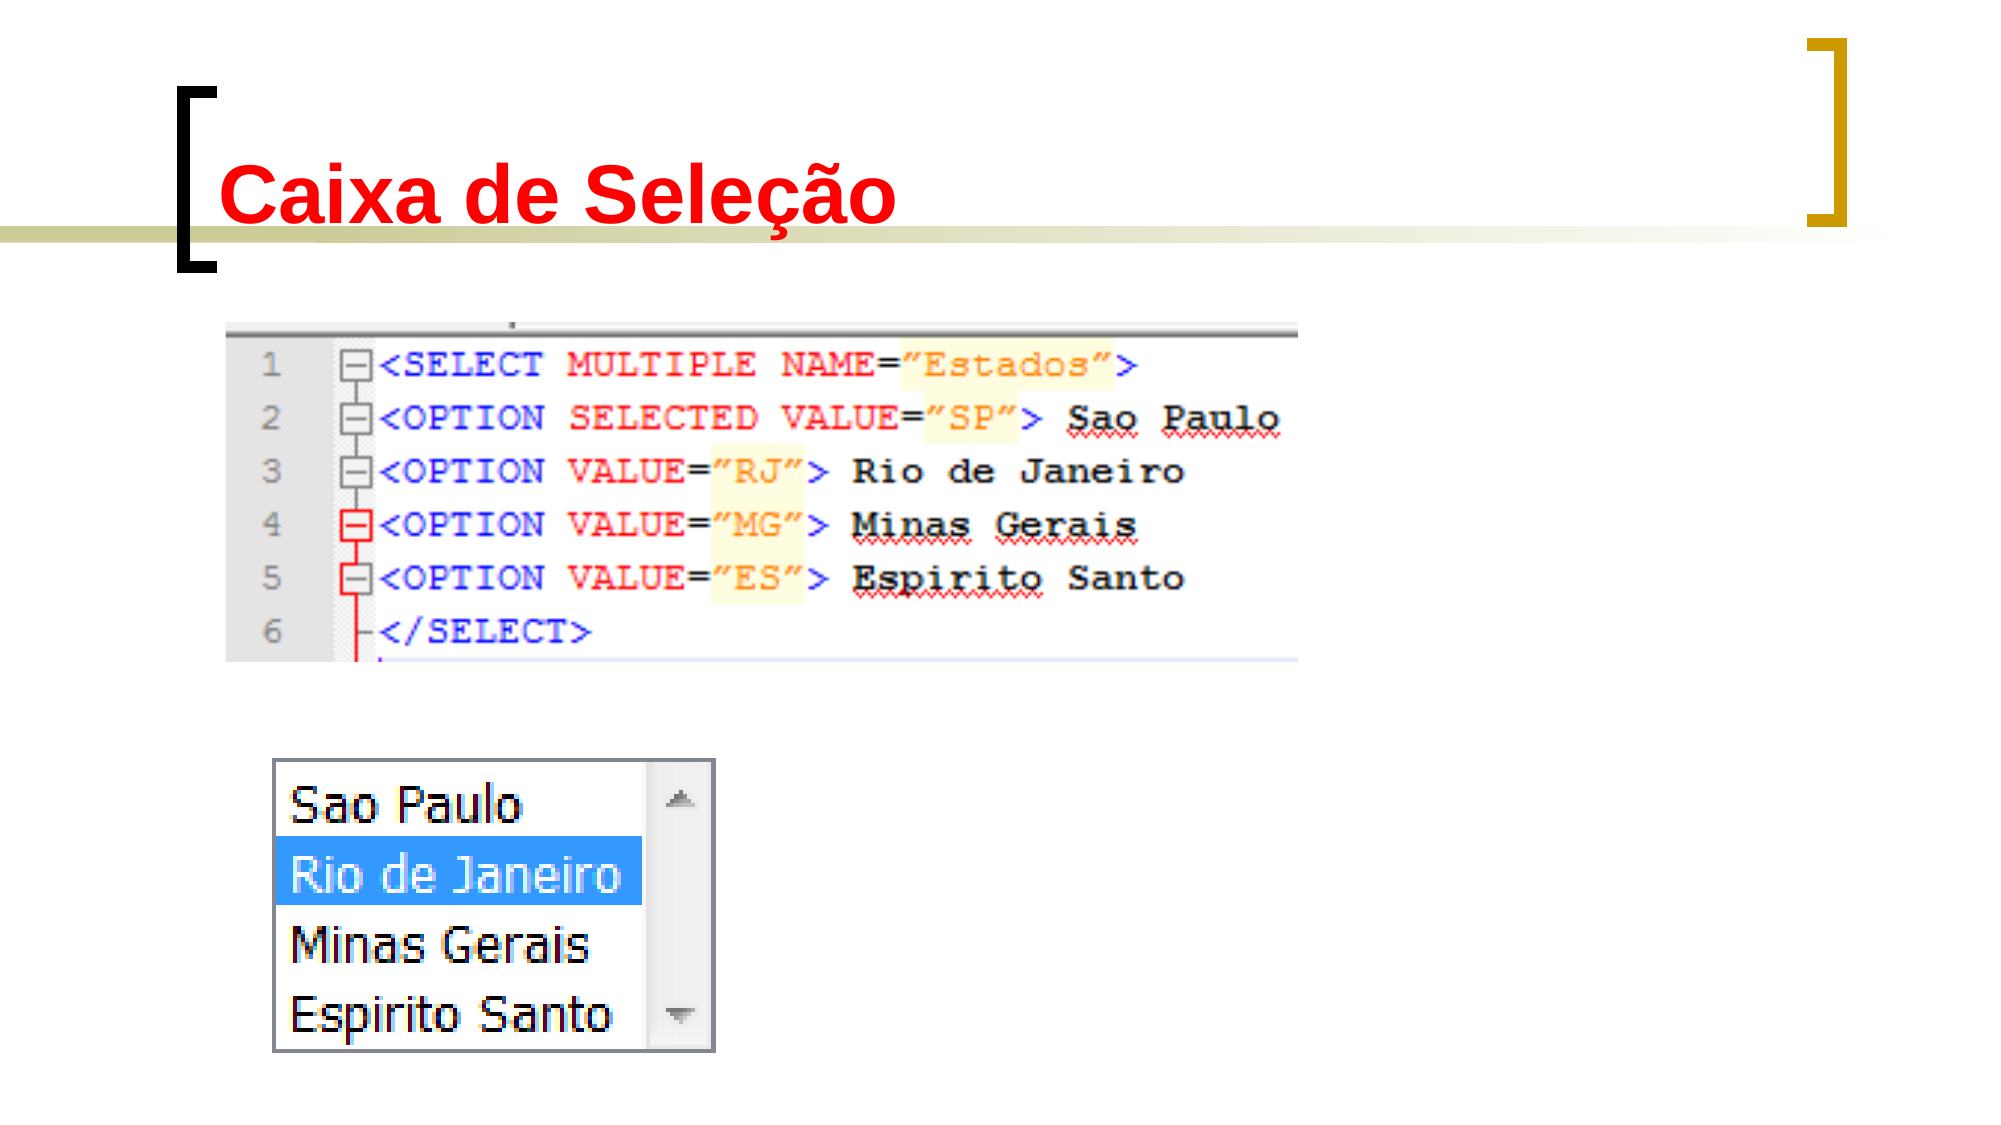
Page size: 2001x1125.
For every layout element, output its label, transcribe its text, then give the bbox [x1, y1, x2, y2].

title Caixa de Seleção [203, 15, 1770, 248]
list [225, 322, 1299, 662]
picture [225, 735, 746, 1067]
